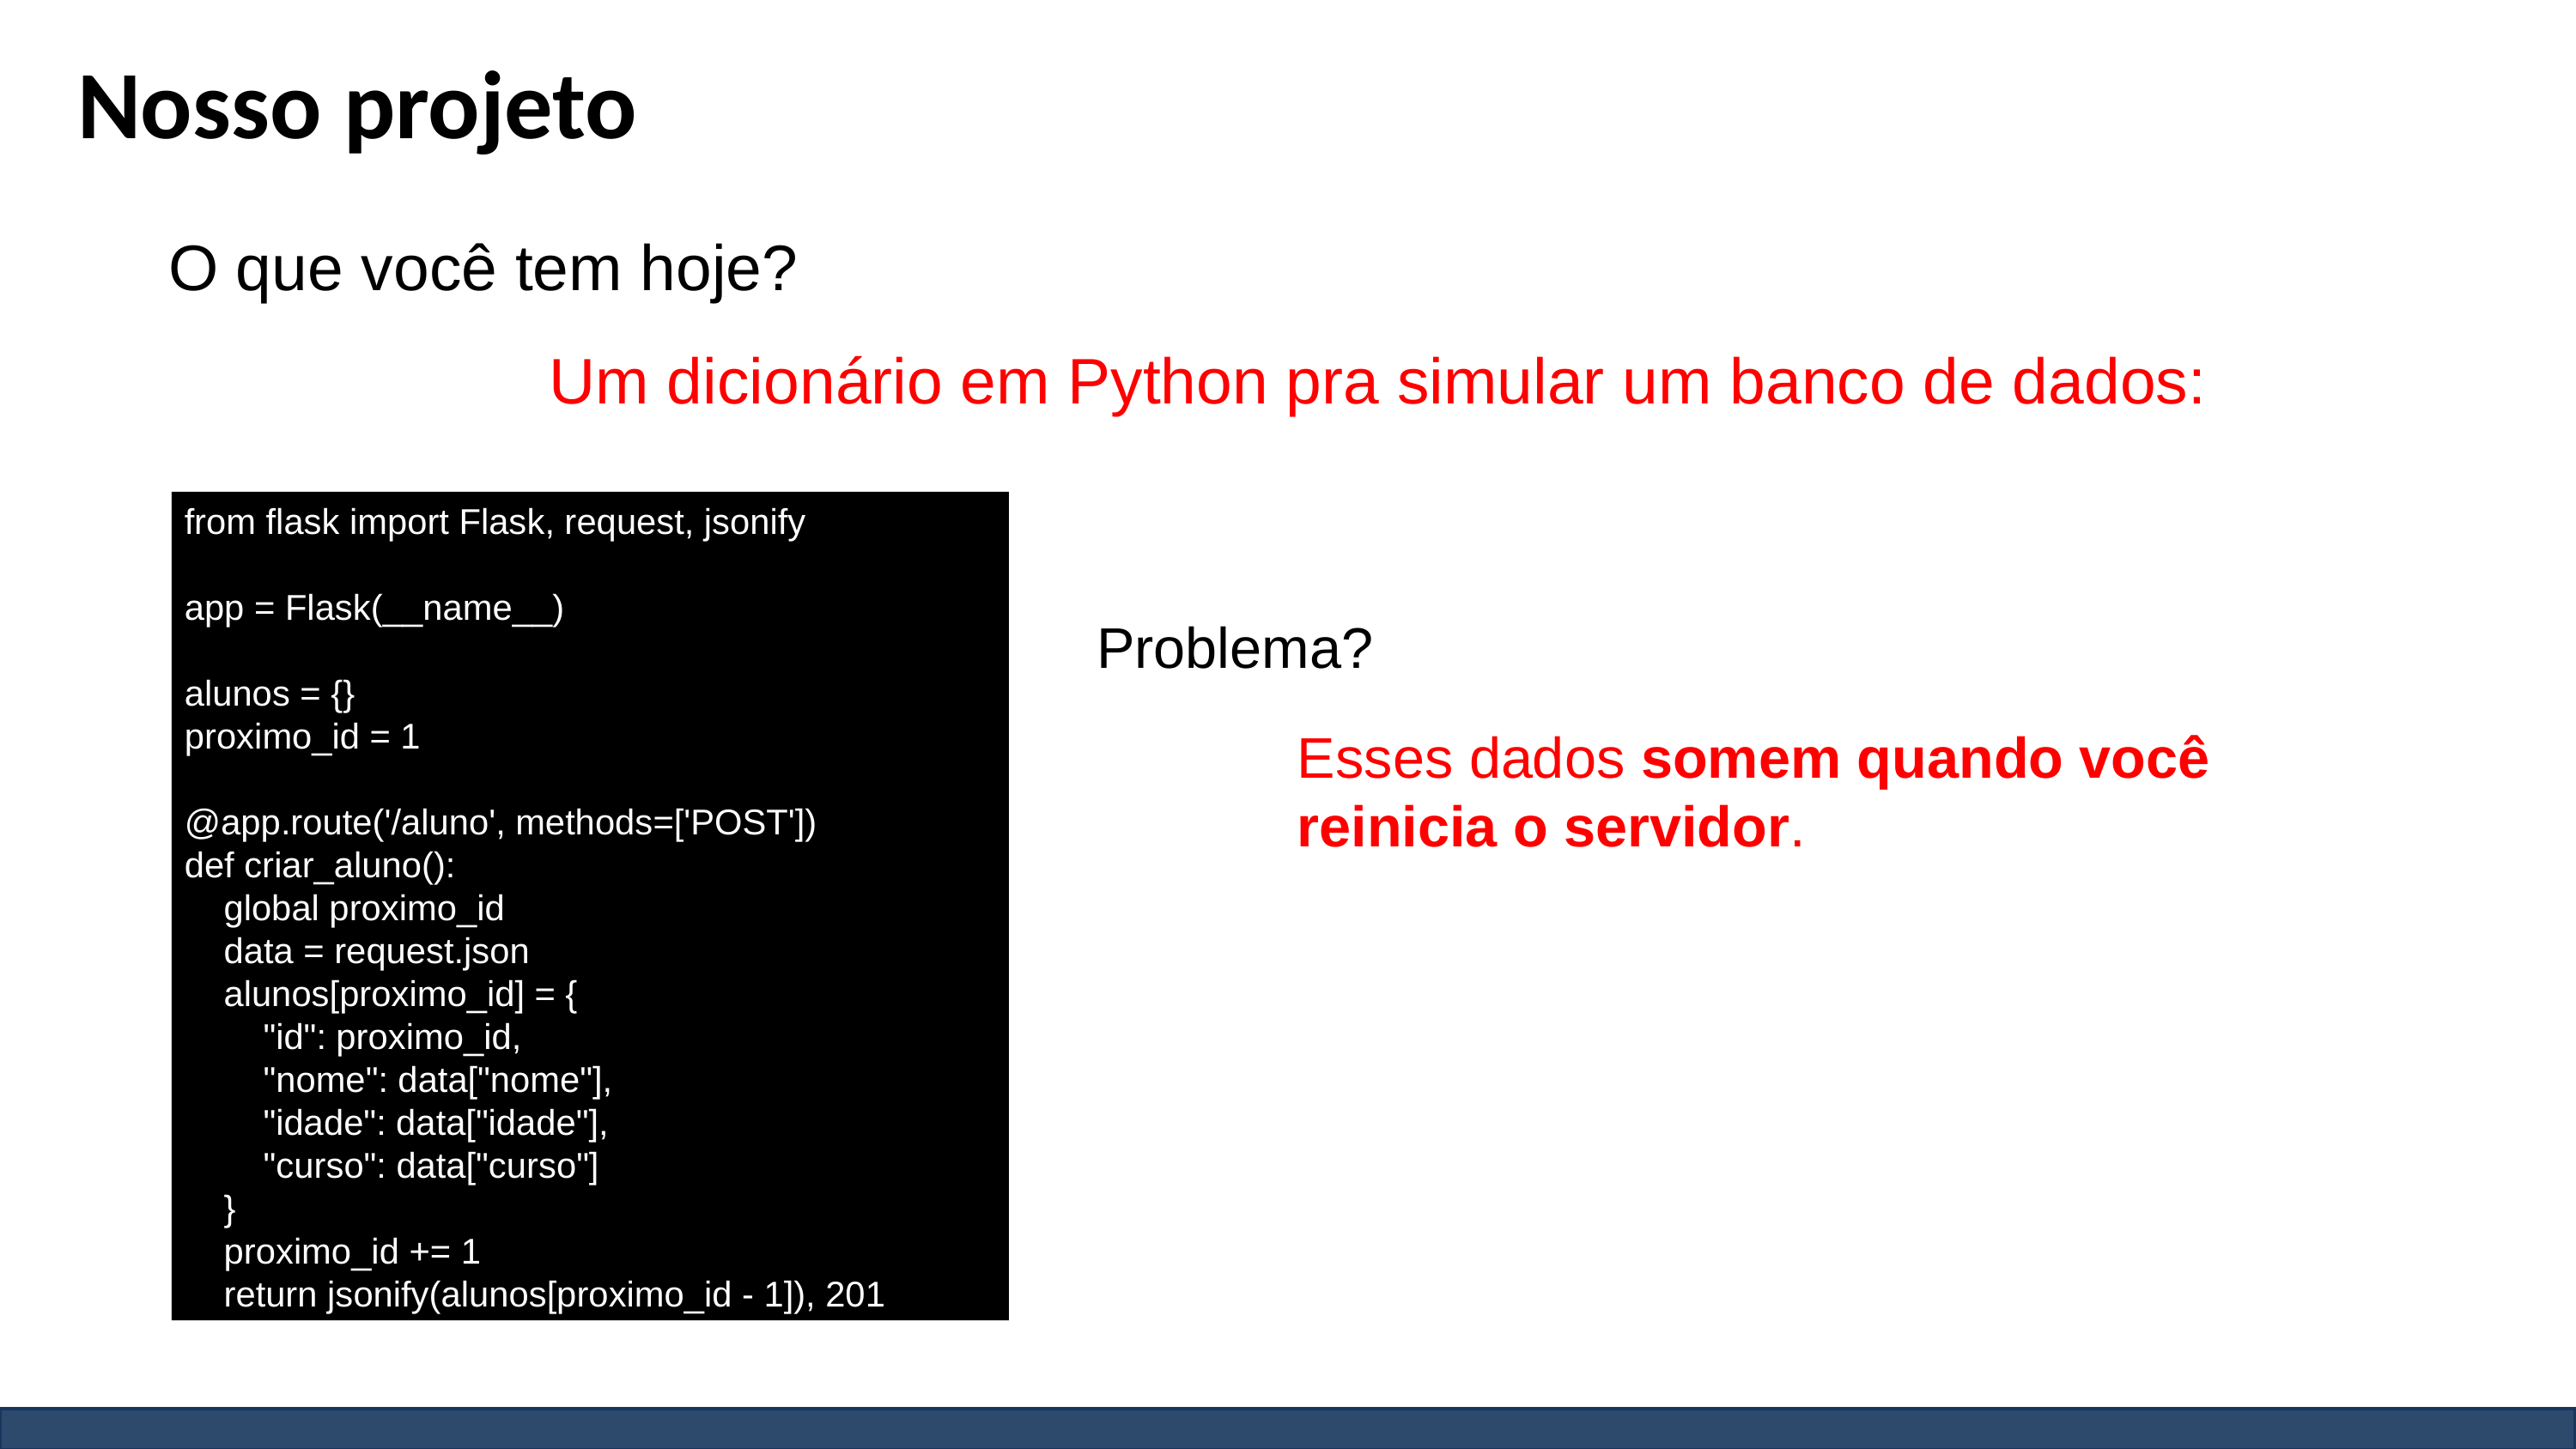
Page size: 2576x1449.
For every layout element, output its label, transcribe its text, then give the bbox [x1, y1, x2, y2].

text_box from flask import Flask, request, jsonify app = Flask(__name__) alunos = {} proximo_id = 1 @app.route('/aluno', methods=['POST']) def criar_aluno(): global proximo_id data = request.json alunos[proximo_id] = { "id": proximo_id, "nome": data["nome"], "idade": data["idade"], "curso": data["curso"] } proximo_id += 1 return jsonify(alunos[proximo_id - 1]), 201 [171, 491, 1009, 1321]
title Nosso projeto [64, 48, 2469, 153]
text_box O que você tem hoje? [139, 220, 1428, 310]
text_box Esses dados somem quando você reinicia o servidor. [1284, 714, 2297, 865]
text_box Problema? [1084, 604, 1879, 687]
text_box Um dicionário em Python pra simular um banco de dados: [536, 333, 2275, 423]
